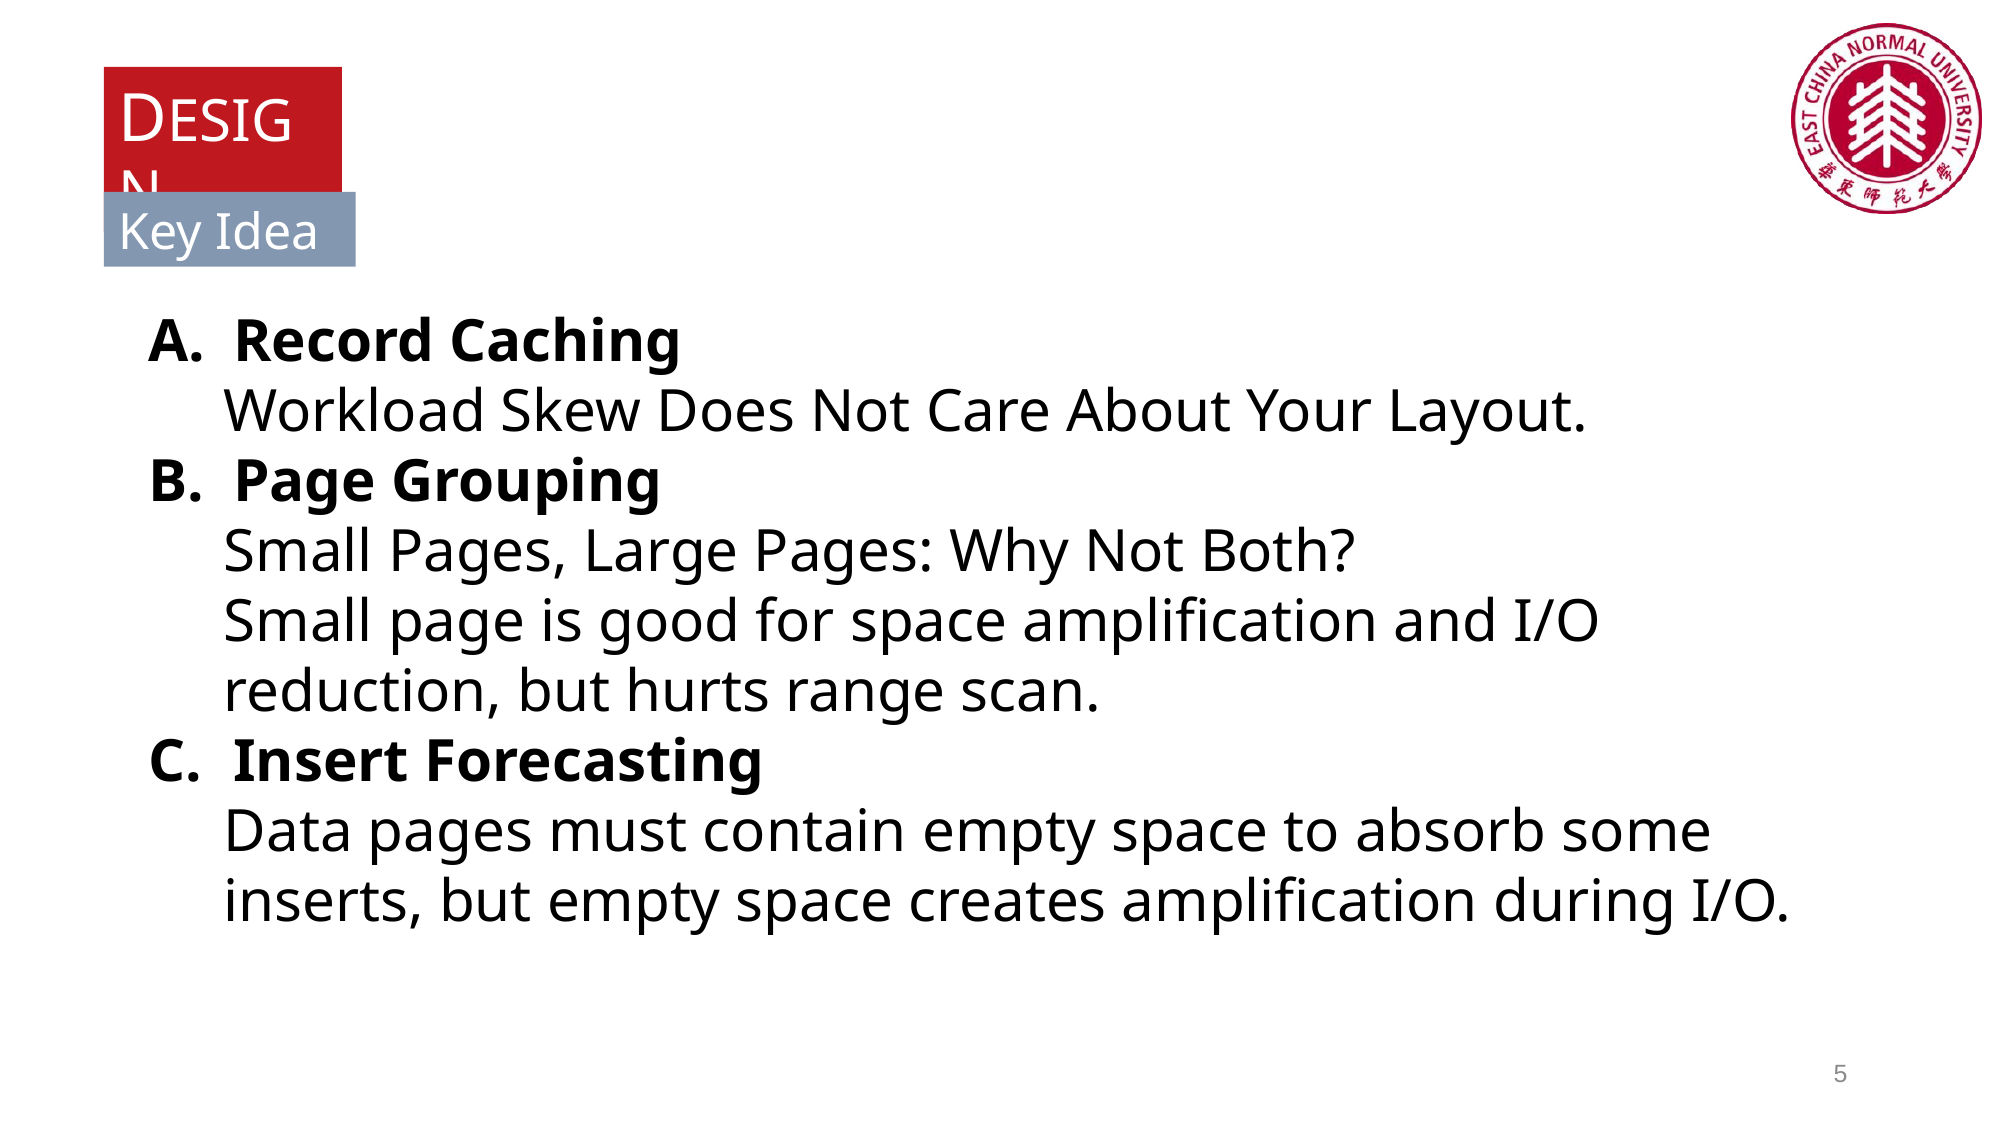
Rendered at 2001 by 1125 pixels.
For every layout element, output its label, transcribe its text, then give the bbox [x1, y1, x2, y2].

text_box DESIGN [103, 66, 342, 191]
text_box Record Caching Workload Skew Does Not Care About Your Layout. Page Grouping Small Pages, Large Pages: Why Not Both? Small page is good for space amplification and I/O reduction, but hurts range scan. Insert Forecasting Data pages must contain empty space to absorb some inserts, but empty space creates amplification during I/O. [134, 295, 1825, 941]
picture [1791, 23, 1982, 214]
text_box Key Idea [103, 191, 356, 267]
slide_number 5 [1412, 1042, 1863, 1103]
